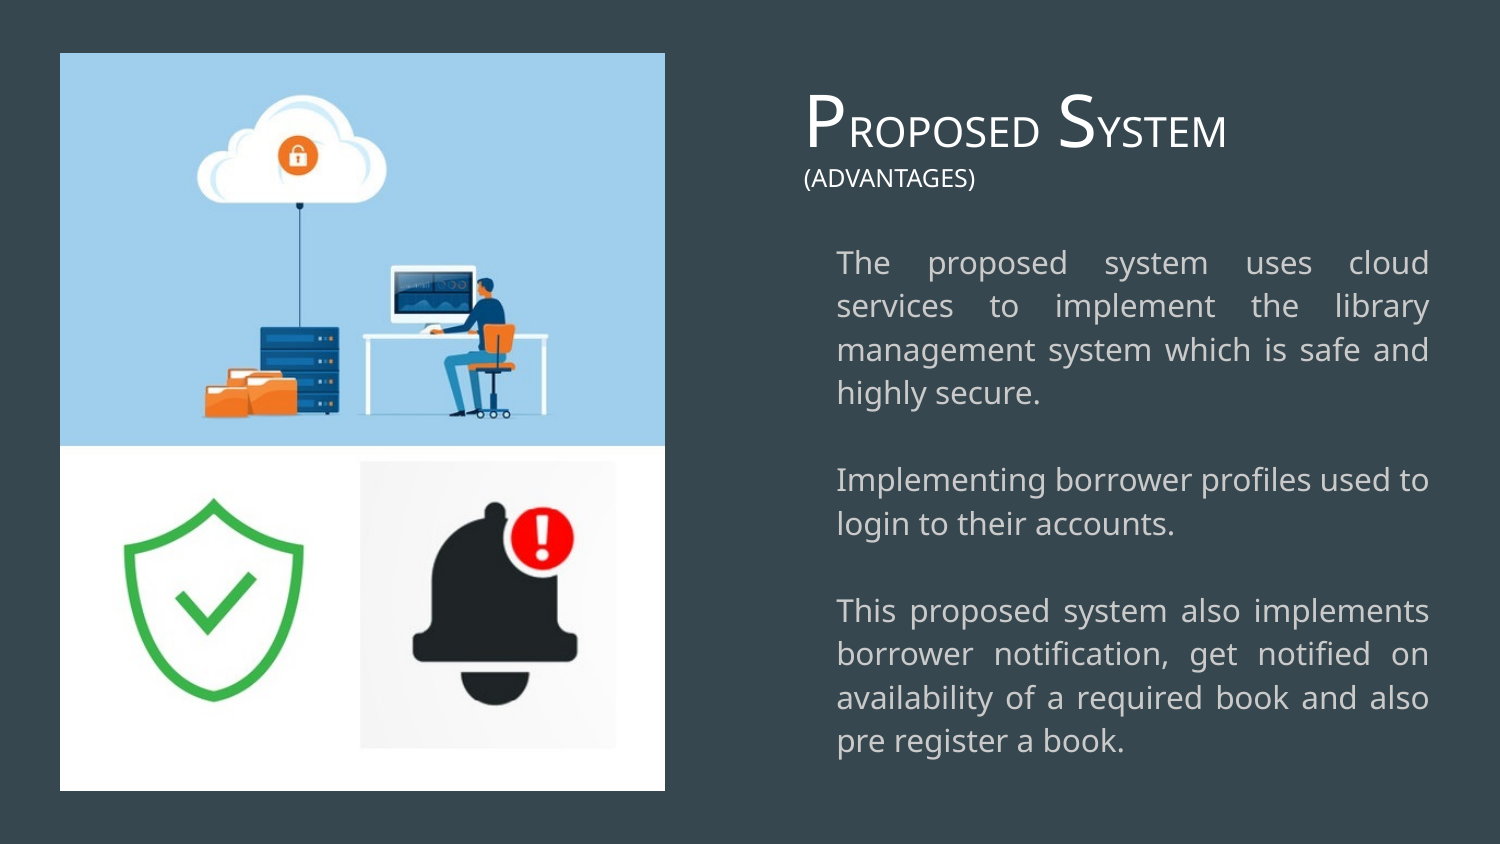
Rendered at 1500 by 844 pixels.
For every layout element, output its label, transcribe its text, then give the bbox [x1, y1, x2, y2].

picture [60, 52, 665, 791]
title PROPOSED SYSTEM (ADVANTAGES) [788, 59, 1371, 189]
list The proposed system uses cloud services to implement the library management system which is safe and highly secure. Implementing borrower profiles used to login to their accounts. This proposed system also implements borrower notification, get notified on availability of a required book and also pre register a book. [750, 222, 1446, 783]
